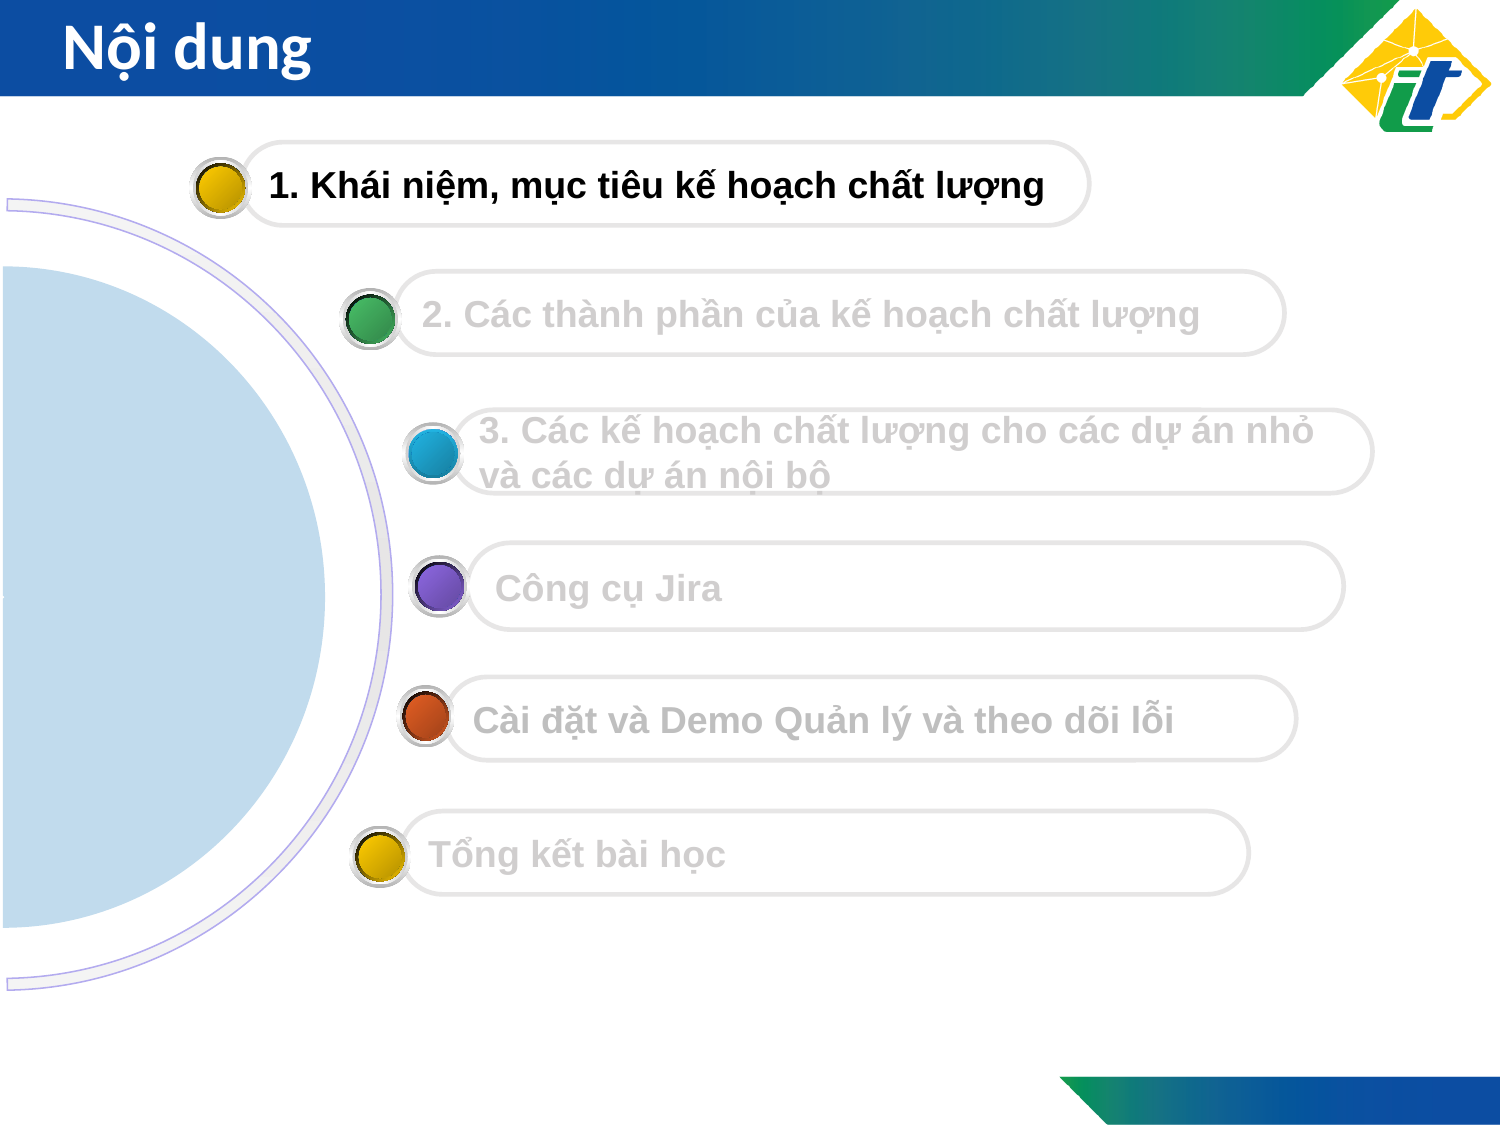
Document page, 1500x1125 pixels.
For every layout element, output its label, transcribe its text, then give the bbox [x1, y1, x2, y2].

title Nội dung [47, 0, 1304, 97]
text_box [2, 266, 326, 928]
picture [0, 0, 1500, 1125]
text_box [396, 684, 455, 748]
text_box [338, 287, 402, 351]
text_box 3. Các kế hoạch chất lượng cho các dự án nhỏ và các dự án nội bộ [465, 409, 1373, 494]
text_box [7, 198, 393, 991]
text_box Tổng kết bài học [412, 811, 1249, 895]
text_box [189, 156, 253, 220]
text_box Cài đặt và Demo Quản lý và theo dõi lỗi [458, 676, 1297, 761]
text_box 2. Các thành phần của kế hoạch chất lượng [402, 271, 1285, 355]
text_box 1. Khái niệm, mục tiêu kế hoạch chất lượng [252, 142, 1090, 226]
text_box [407, 554, 471, 618]
text_box Công cụ Jira [475, 542, 1344, 630]
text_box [348, 825, 412, 889]
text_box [401, 421, 465, 485]
